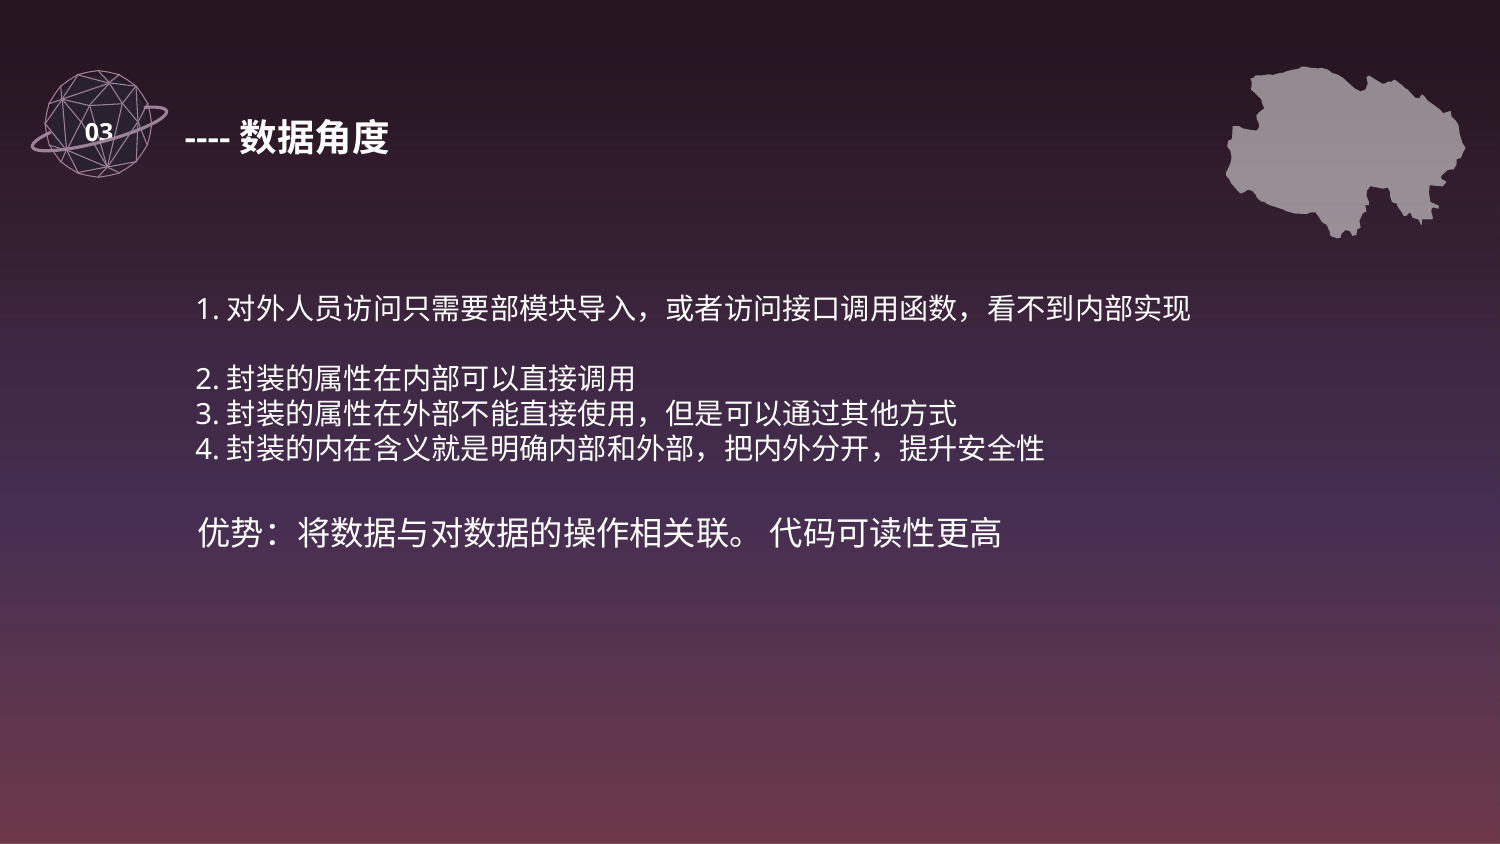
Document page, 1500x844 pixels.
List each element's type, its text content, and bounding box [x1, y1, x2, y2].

picture [0, 0, 1500, 844]
text_box [1226, 66, 1466, 239]
text_box [169, 88, 516, 172]
text_box ----数据角度 [169, 107, 456, 167]
text_box 1.对外人员访问只需要部模块导入，或者访问接口调用函数，看不到内部实现 2.封装的属性在内部可以直接调用 3.封装的属性在外部不能直接使用，但是可以通过其他方式 4.封装的内在含义就是明确内部和外部，把内外分开，提升安全性 [180, 283, 1227, 473]
text_box 优势：将数据与对数据的操作相关联。 代码可读性更高 [182, 504, 1019, 560]
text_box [30, 69, 169, 178]
